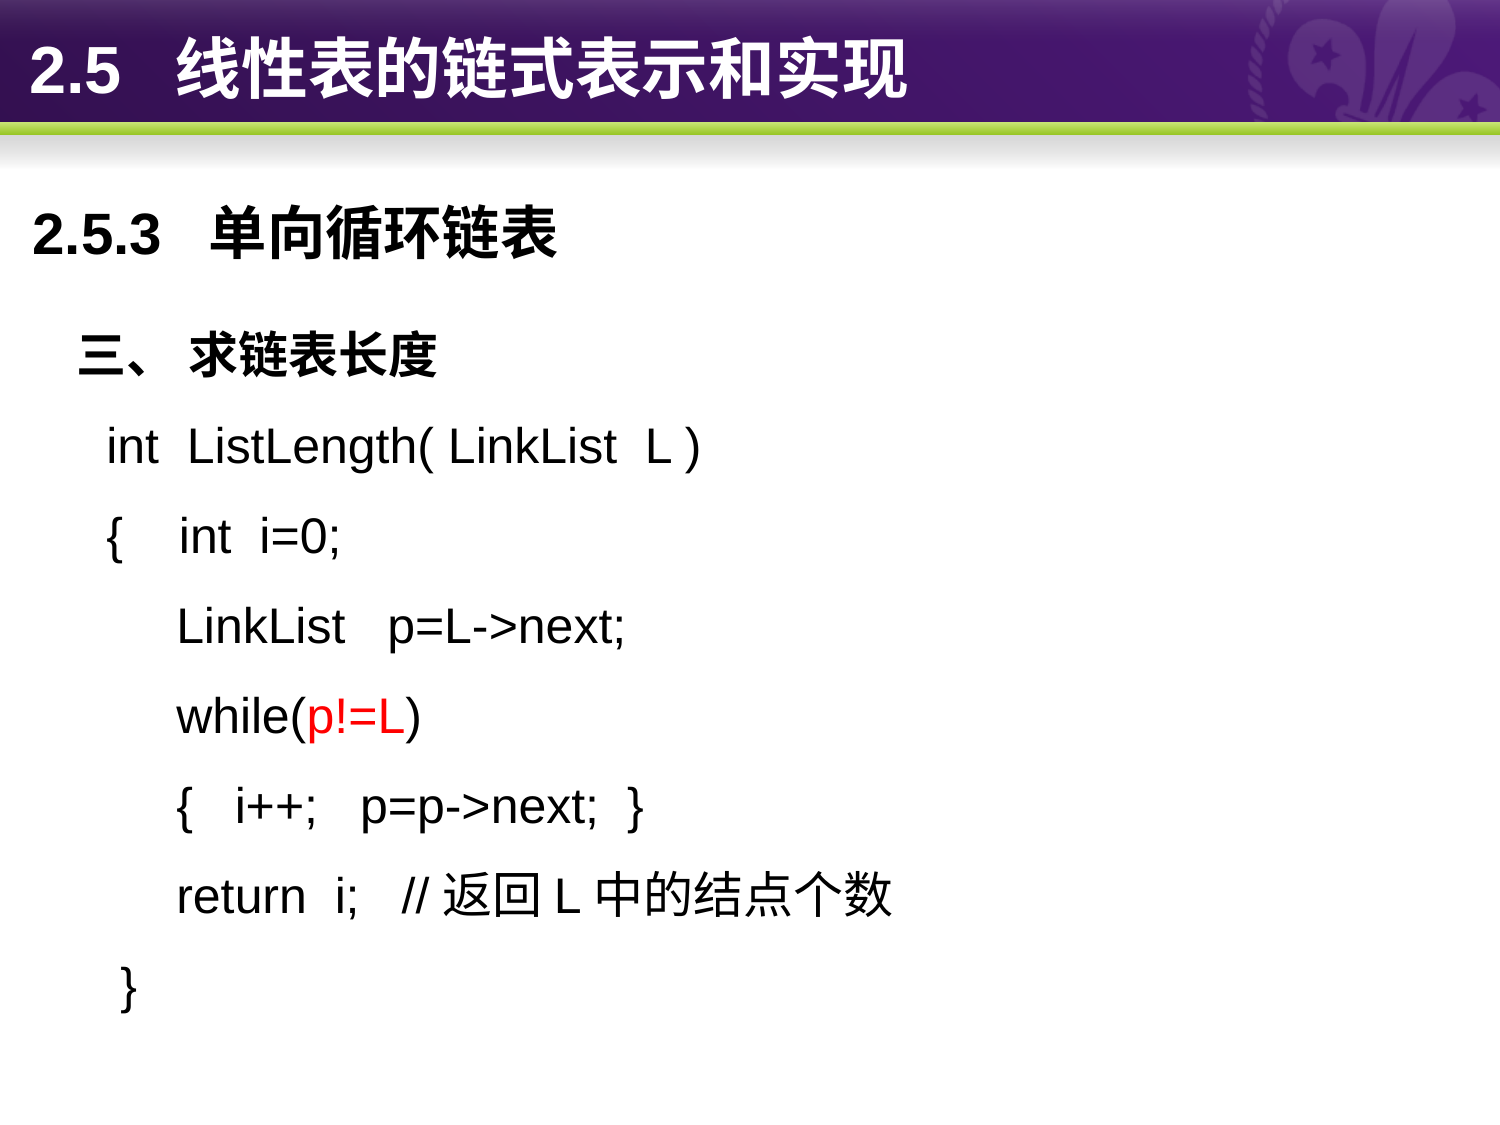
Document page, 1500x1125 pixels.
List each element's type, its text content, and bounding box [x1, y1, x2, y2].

text_box 2.5.3 单向循环链表 [17, 177, 1055, 274]
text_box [0, 0, 1500, 169]
list 三、 求链表长度 int ListLength( LinkList L ) { int i=0; LinkList p=L->next; while(p!=L) { i++; p=p->next; } return i; //返回L中的结点个数 } [32, 286, 1468, 1031]
